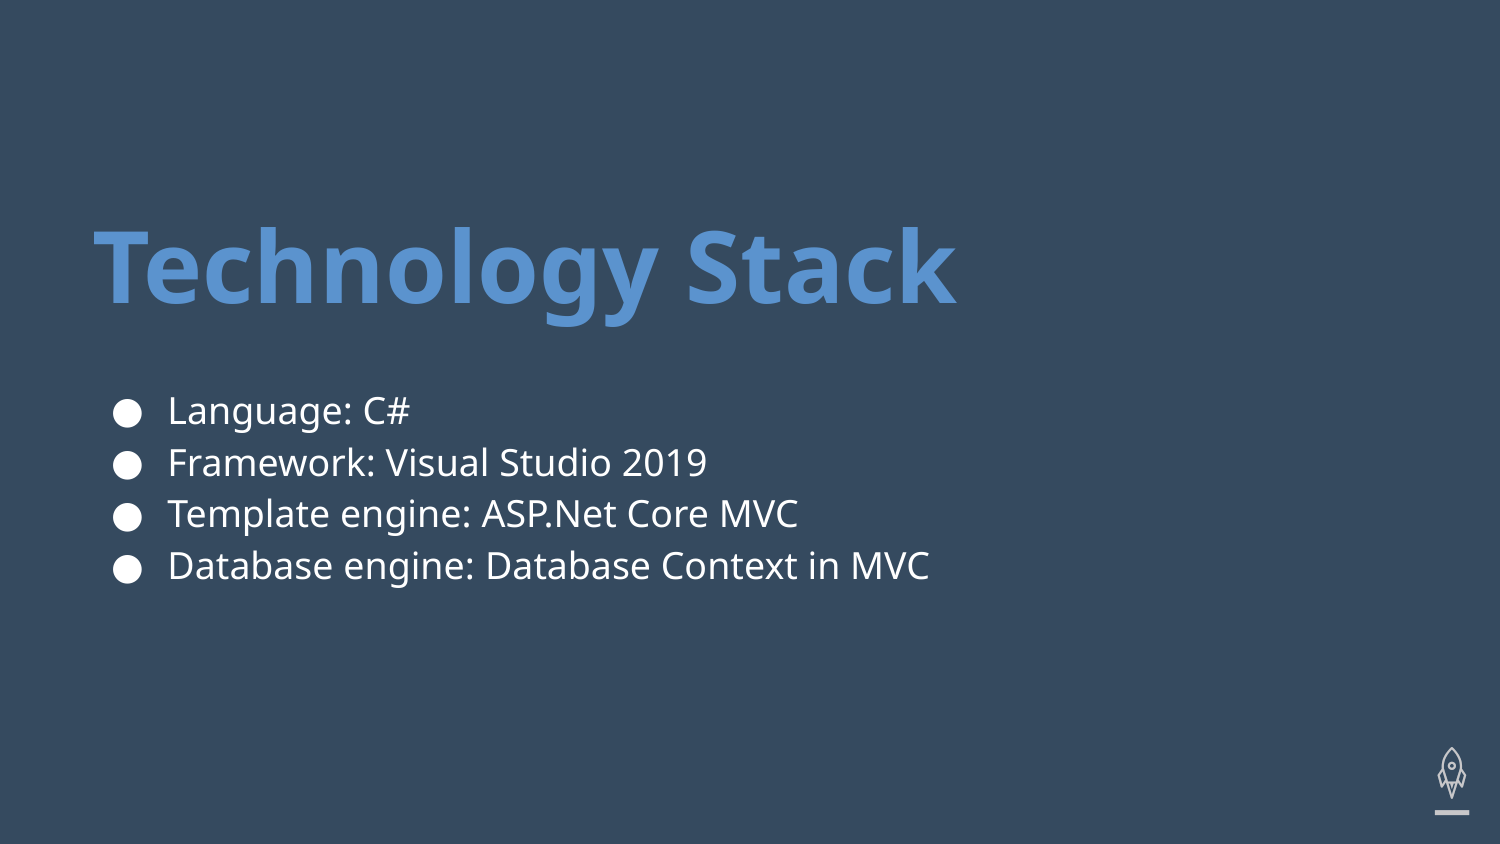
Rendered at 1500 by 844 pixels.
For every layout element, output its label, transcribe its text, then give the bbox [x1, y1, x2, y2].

title Technology Stack [77, 121, 1427, 339]
list Language: C# Framework: Visual Studio 2019 Template engine: ASP.Net Core MVC Database engine: Database Context in MVC [77, 365, 1427, 760]
picture [1410, 739, 1494, 823]
